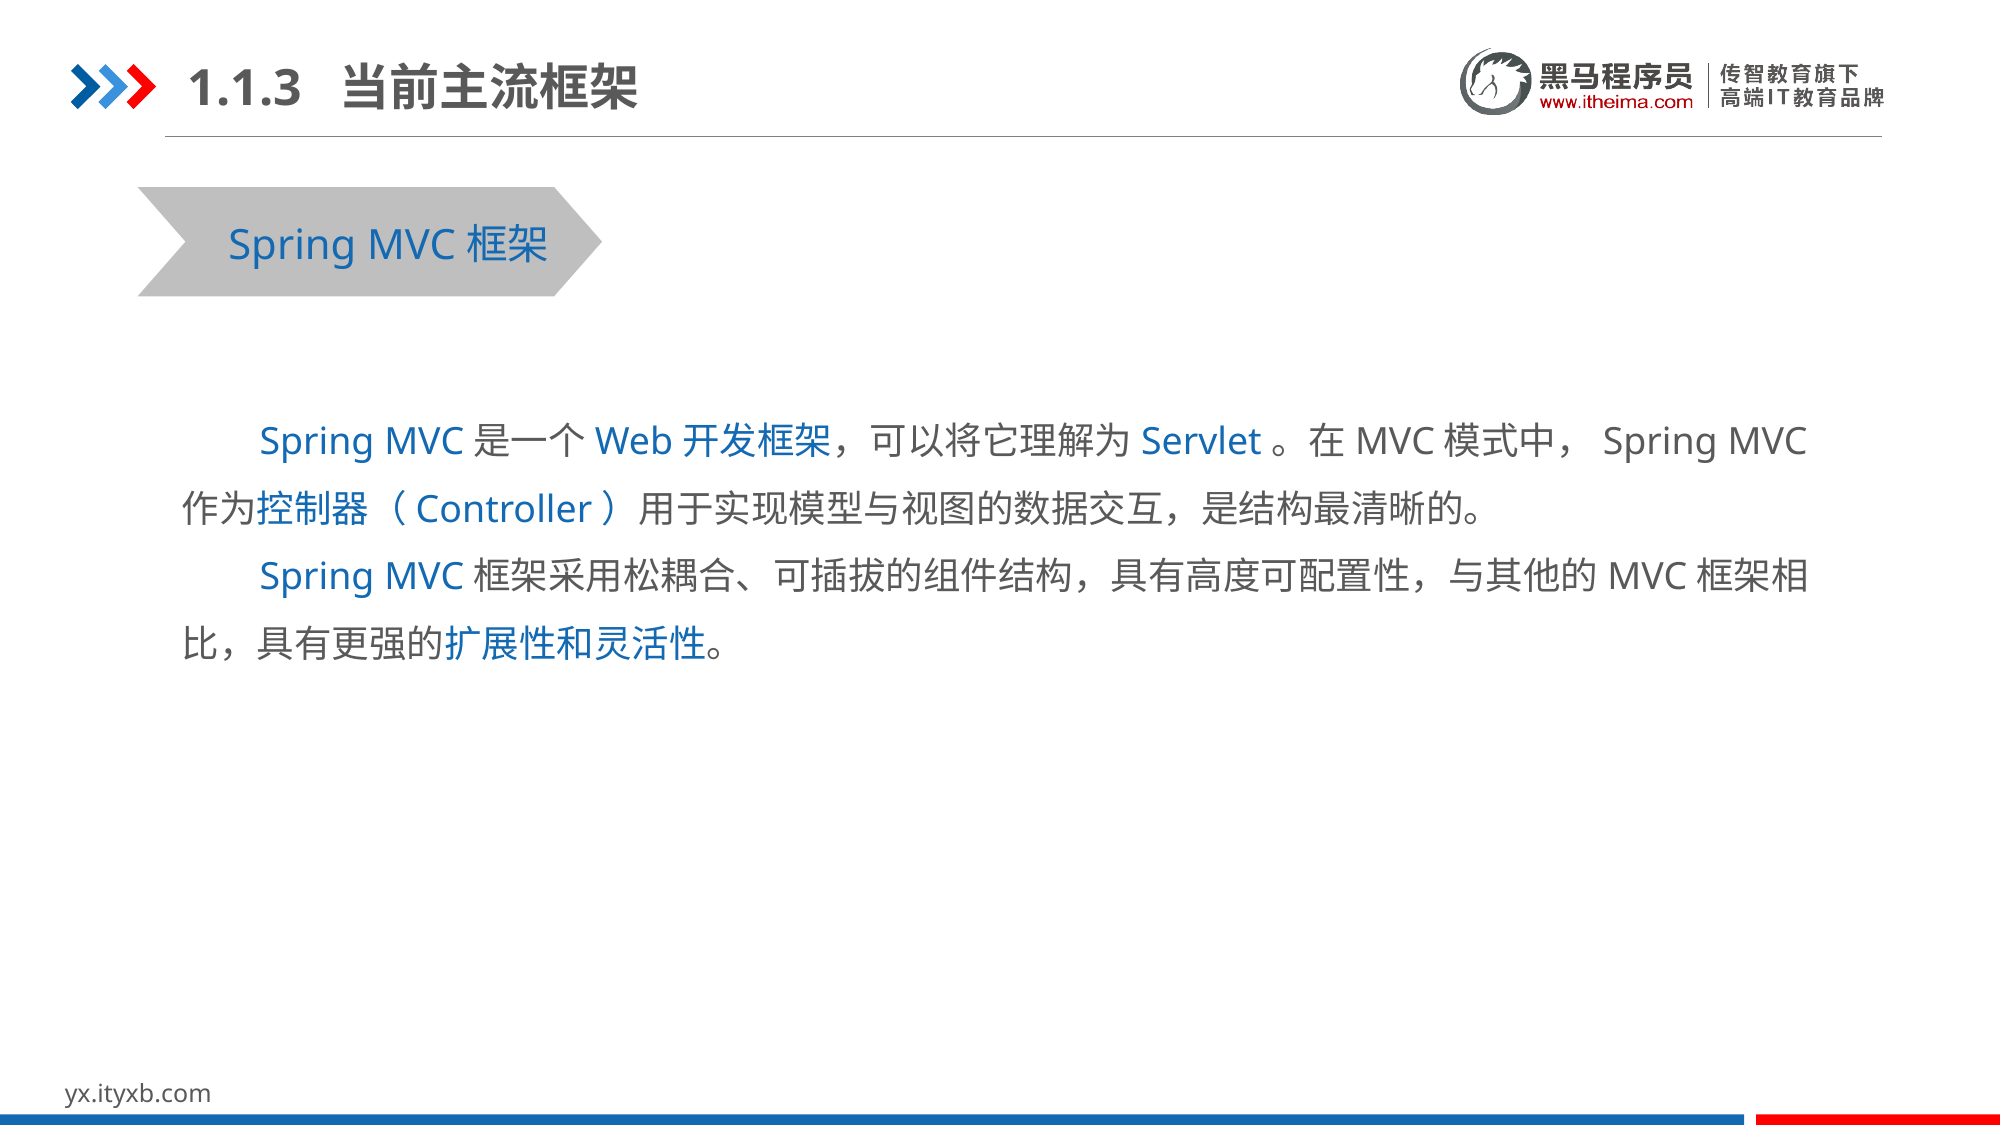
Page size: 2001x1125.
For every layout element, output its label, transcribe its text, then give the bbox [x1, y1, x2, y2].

text_box [137, 187, 603, 297]
picture [1460, 48, 1887, 115]
text_box Spring MVC是一个Web开发框架，可以将它理解为Servlet。在MVC模式中，Spring MVC作为控制器（Controller）用于实现模型与视图的数据交互，是结构最清晰的。 Spring MVC框架采用松耦合、可插拔的组件结构，具有高度可配置性，与其他的MVC框架相比，具有更强的扩展性和灵活性。 [166, 387, 1828, 938]
text_box Spring MVC框架 [213, 210, 565, 275]
text_box 1.1.3 当前主流框架 [187, 43, 675, 127]
